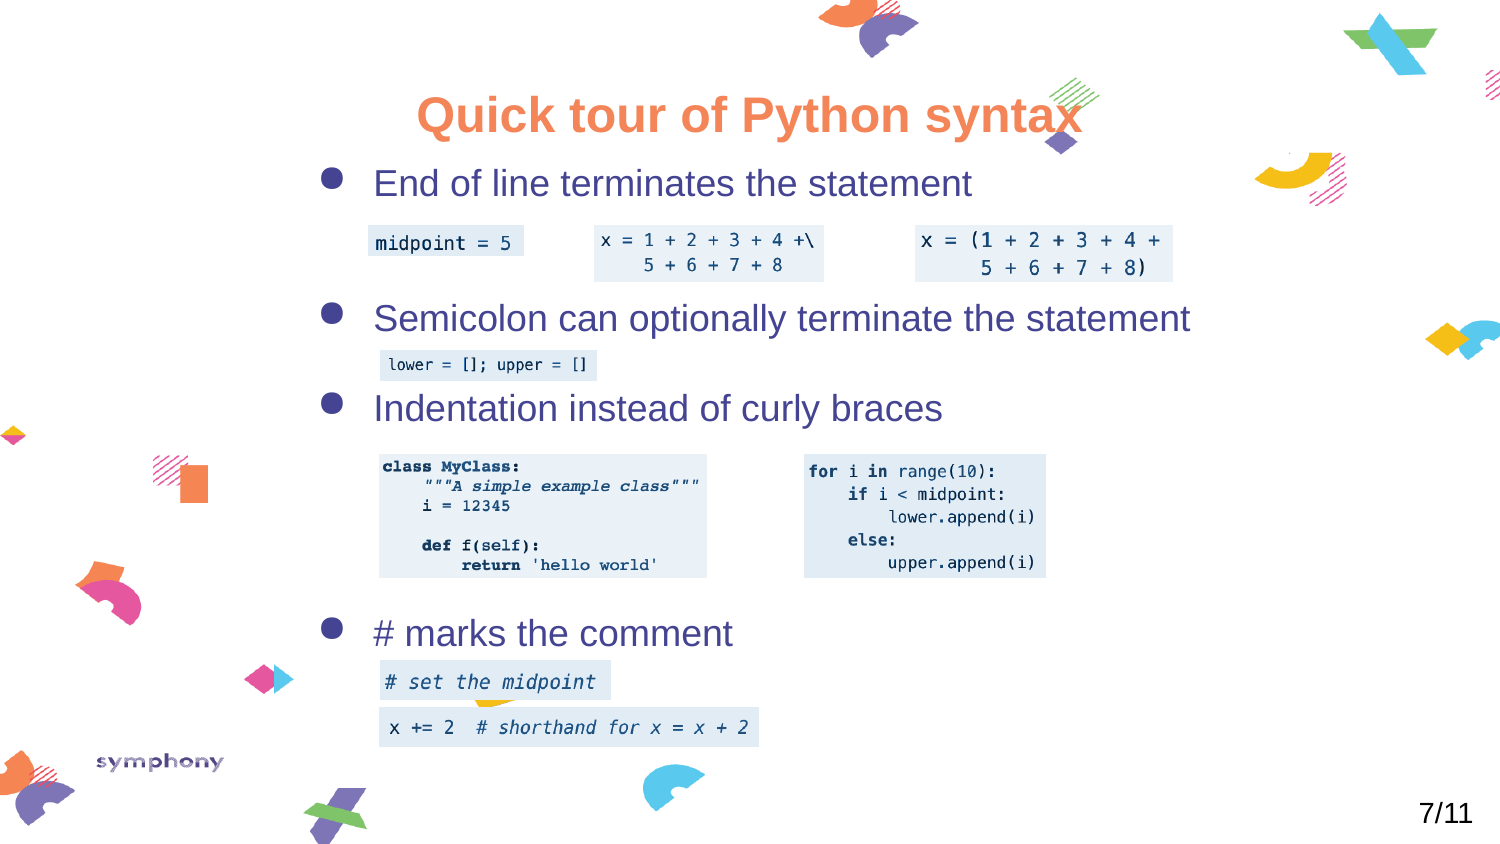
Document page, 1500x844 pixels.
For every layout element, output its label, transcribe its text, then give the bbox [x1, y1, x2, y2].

text_box Quick tour of Python syntax [304, 67, 1196, 143]
slide_number ‹#›/11 [1403, 779, 1494, 844]
picture [0, 0, 1500, 844]
text_box End of line terminates the statement Semicolon can optionally terminate the statement Indentation instead of curly braces # marks the comment [283, 143, 1211, 760]
